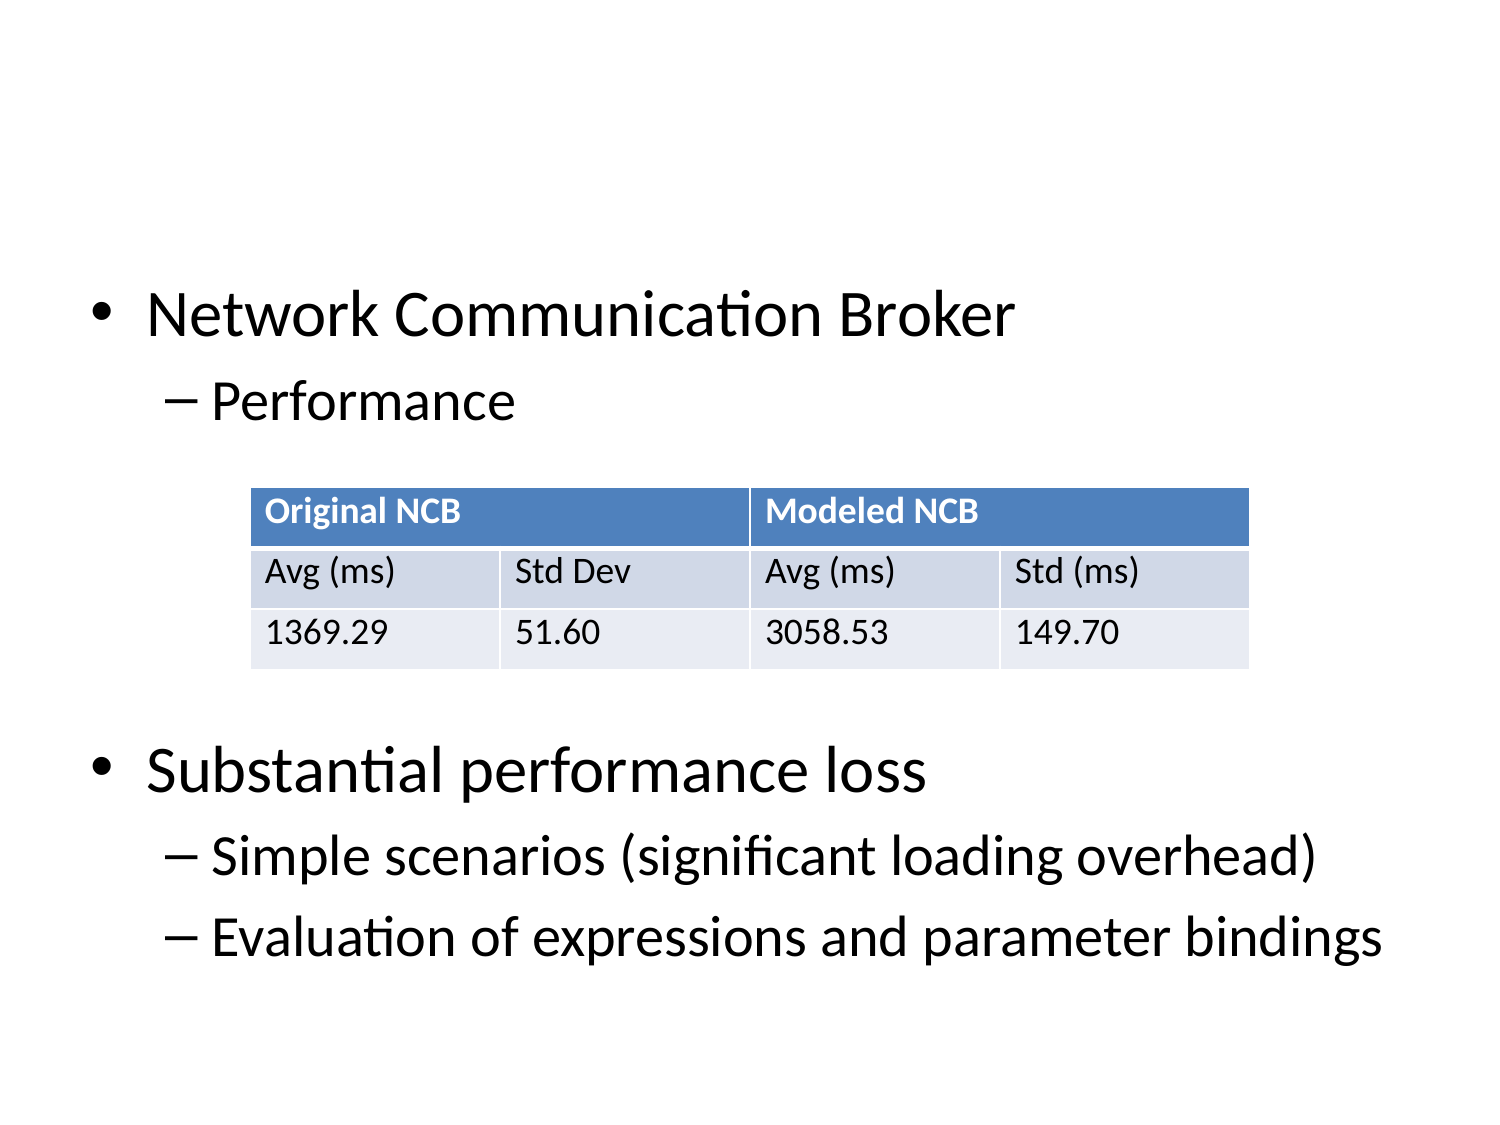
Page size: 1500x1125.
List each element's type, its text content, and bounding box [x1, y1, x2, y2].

table_cell Avg (ms) [251, 551, 499, 608]
table_cell 3058.53 [751, 610, 999, 669]
table_cell Std (ms) [1001, 551, 1249, 608]
table_cell 51.60 [501, 610, 749, 669]
table_cell 1369.29 [251, 610, 499, 669]
table_header Original NCB [251, 488, 749, 546]
table_cell Avg (ms) [751, 551, 999, 608]
list Network Communication Broker Performance Substantial performance loss Simple scenarios (significant loading overhead) Evaluation of expressions and parameter bindings [75, 262, 1425, 1005]
table_header Modeled NCB [751, 488, 1249, 546]
table_cell Std Dev [501, 551, 749, 608]
table_cell 149.70 [1001, 610, 1249, 669]
